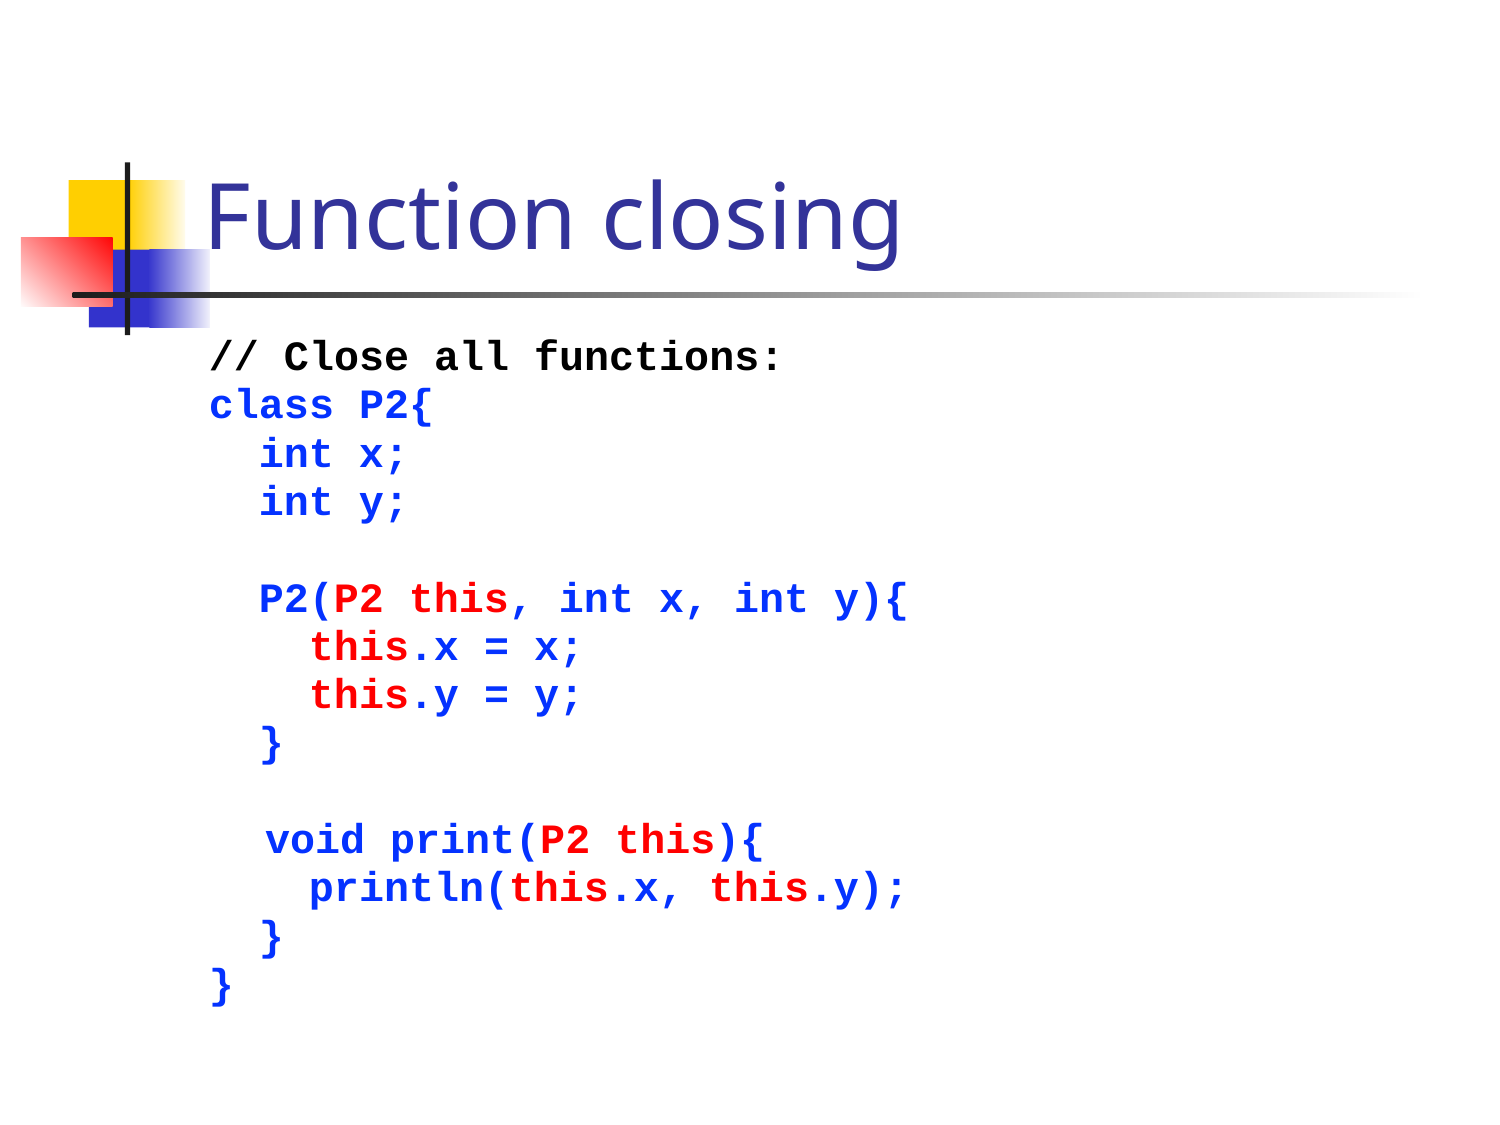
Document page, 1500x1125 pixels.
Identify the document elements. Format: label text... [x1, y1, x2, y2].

list // Close all functions: class P2{ int x; int y; P2(P2 this, int x, int y){ this.x = x; this.y = y; } void print(P2 this){ println(this.x, this.y); } } [193, 331, 1469, 1006]
title Function closing [188, 35, 1468, 275]
